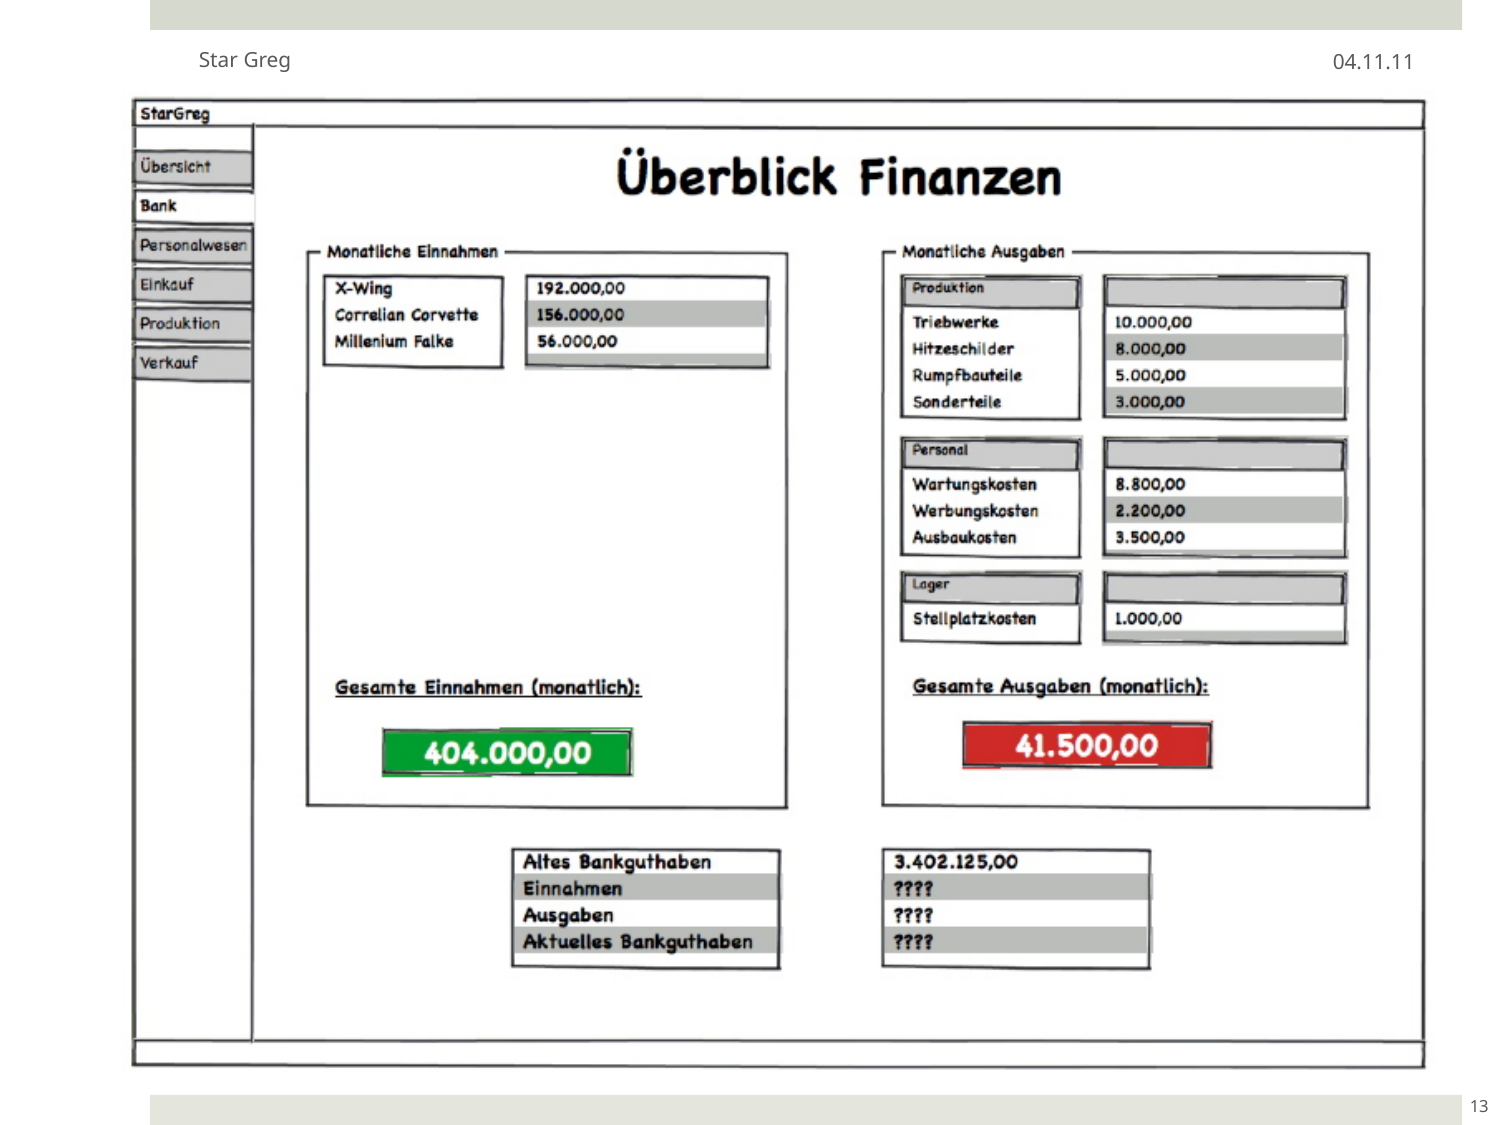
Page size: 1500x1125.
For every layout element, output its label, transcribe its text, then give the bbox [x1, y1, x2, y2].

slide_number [1079, 30, 1430, 90]
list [119, 90, 1443, 1078]
footer Star Greg [183, 30, 659, 90]
slide_number 13 [1441, 1077, 1500, 1125]
